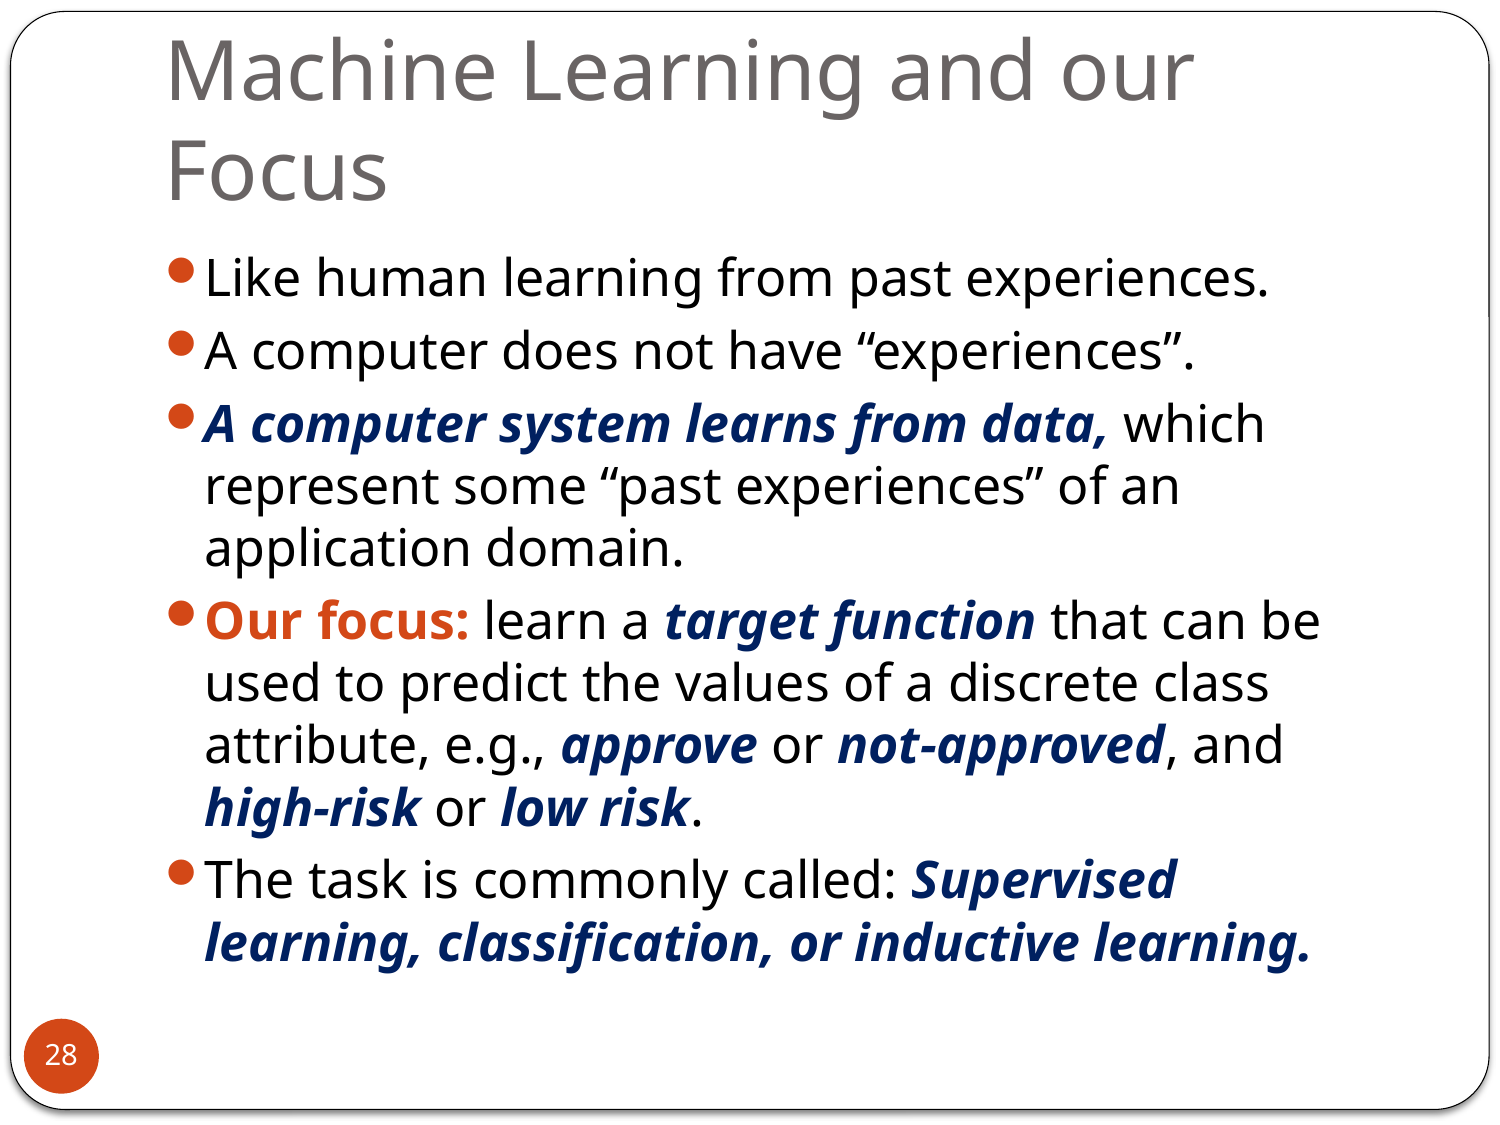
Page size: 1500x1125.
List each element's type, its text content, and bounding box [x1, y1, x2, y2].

slide_number 28 [23, 1018, 99, 1094]
title Machine Learning and our Focus [150, 45, 1425, 233]
list Like human learning from past experiences. A computer does not have “experiences”. A computer system learns from data, which represent some “past experiences” of an application domain. Our focus: learn a target function that can be used to predict the values of a discrete class attribute, e.g., approve or not-approved, and high-risk or low risk. The task is commonly called: Supervised learning, classification, or inductive learning. [150, 237, 1425, 988]
